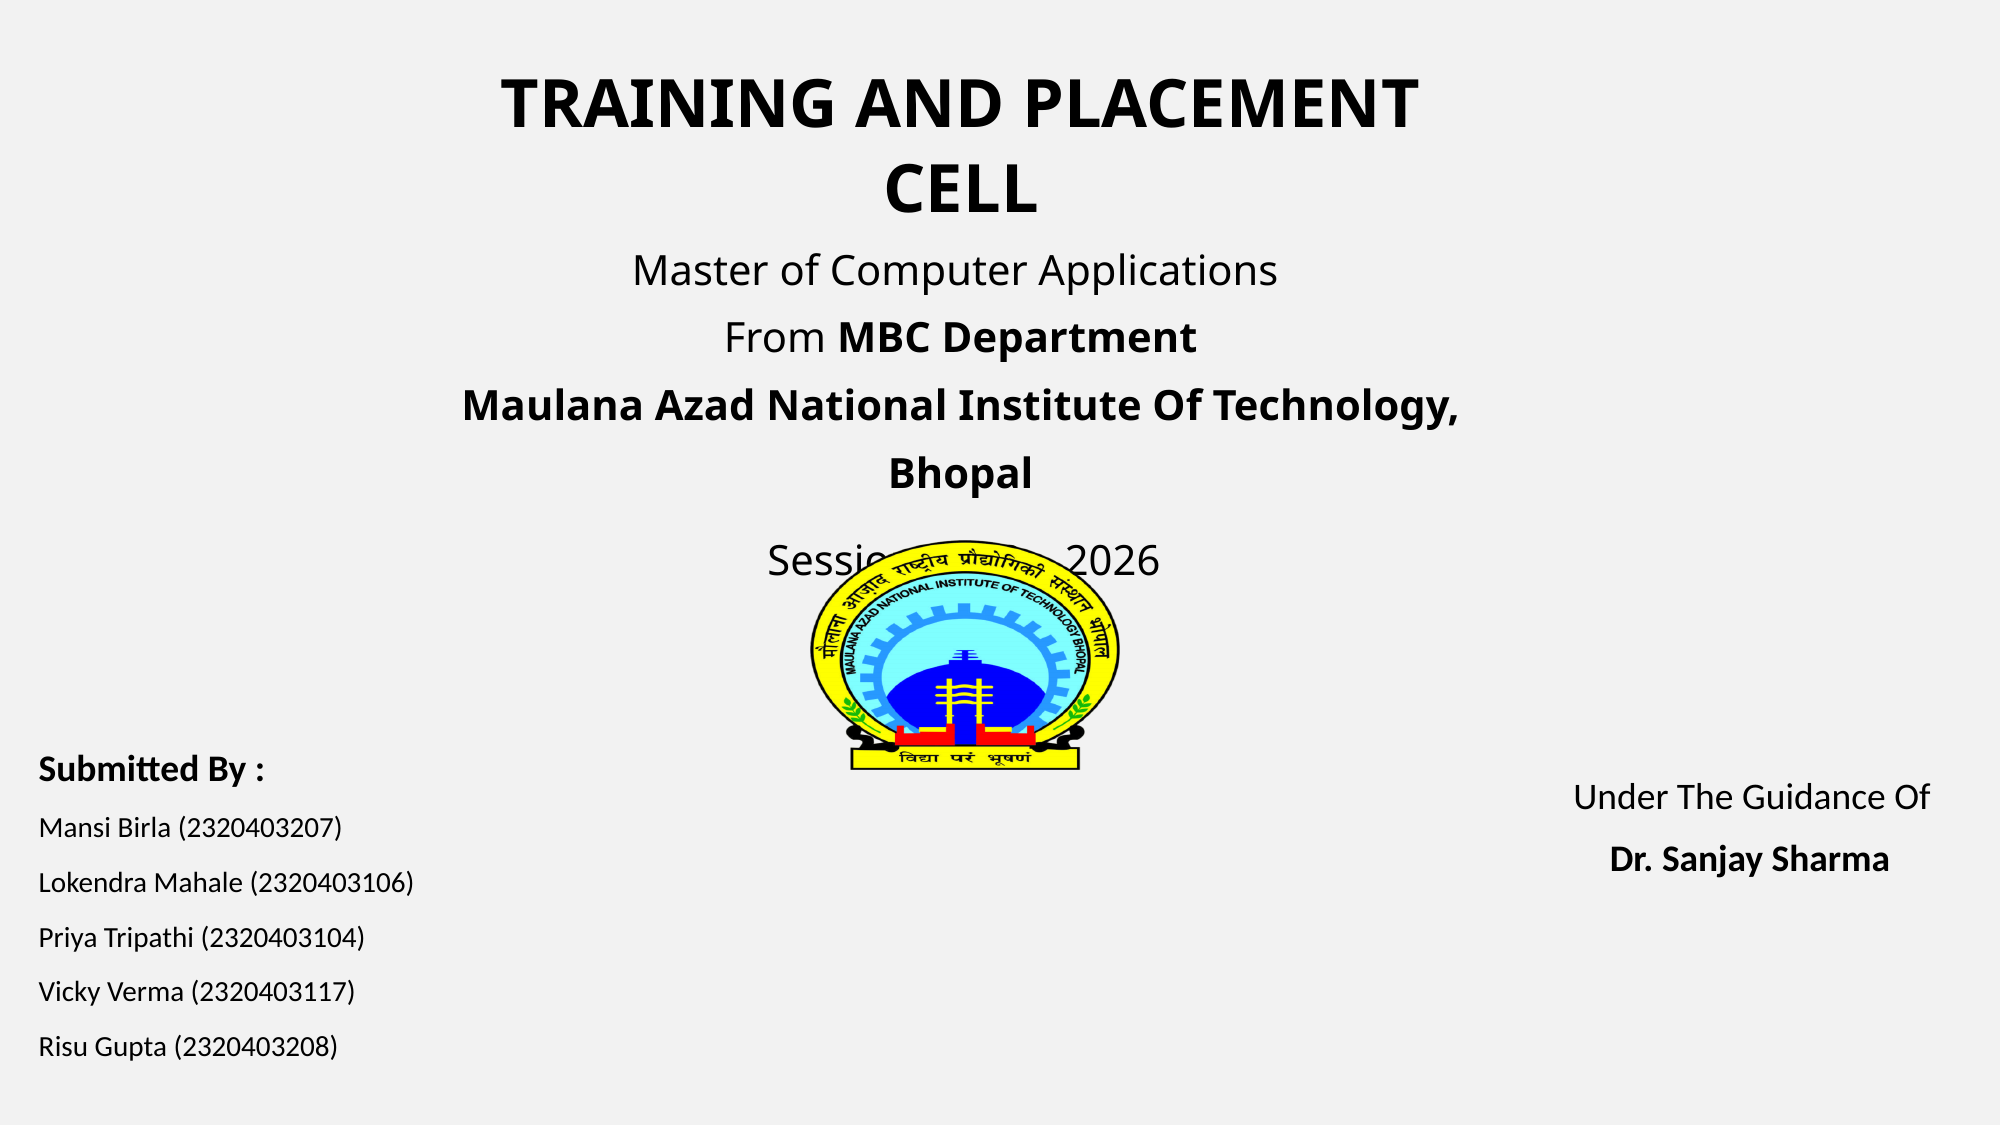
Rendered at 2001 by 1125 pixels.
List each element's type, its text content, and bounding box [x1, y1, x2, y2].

picture [810, 540, 1120, 770]
text_box Under The Guidance Of Dr. Sanjay Sharma [1480, 761, 2000, 887]
text_box TRAINING AND PLACEMENT CELL Master of Computer Applications From MBC Department Maulana Azad National Institute Of Technology, Bhopal Session 2023 – 2026 [435, 12, 1495, 592]
text_box Submitted By : Mansi Birla (2320403207) Lokendra Mahale (2320403106) Priya Tripathi (2320403104) Vicky Verma (2320403117) Risu Gupta (2320403208) [23, 732, 614, 1070]
